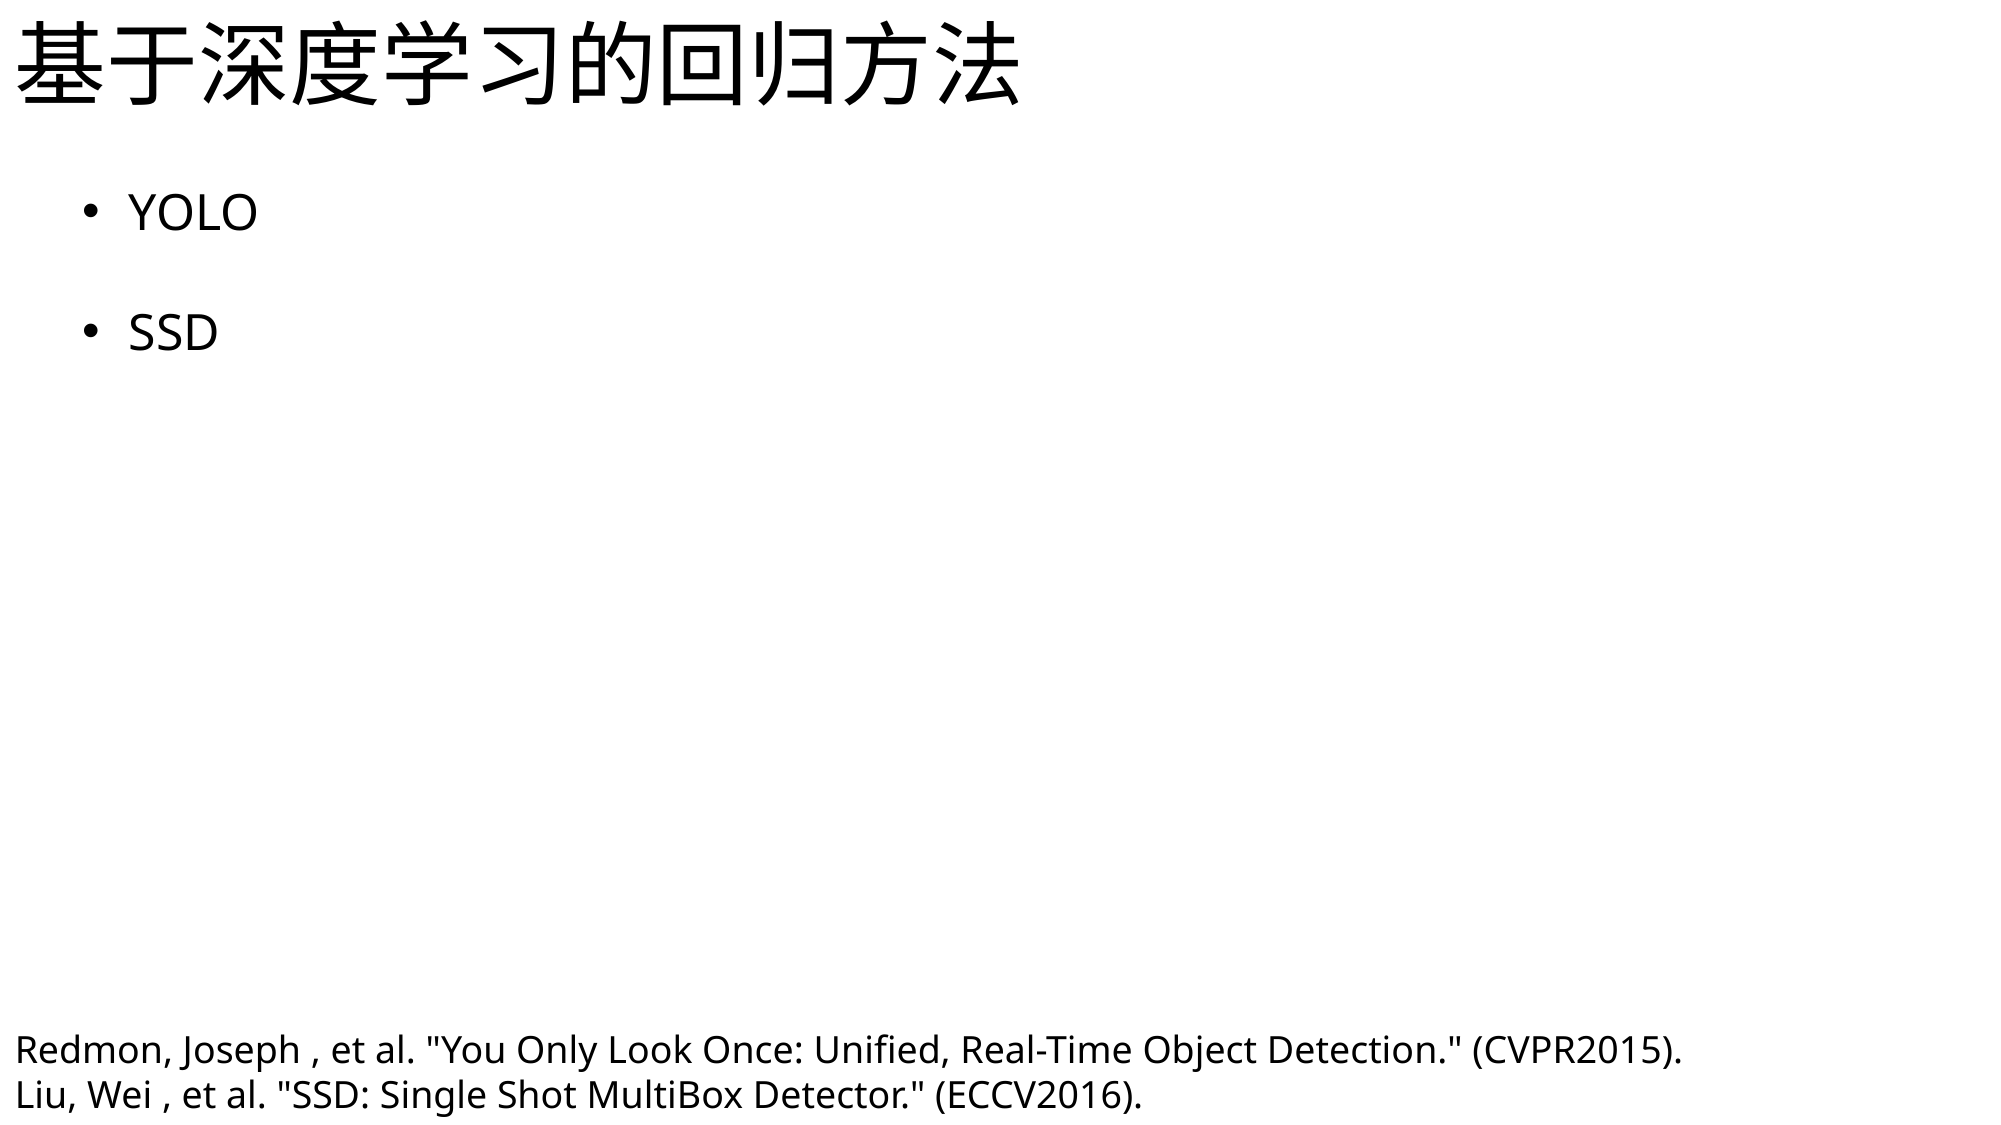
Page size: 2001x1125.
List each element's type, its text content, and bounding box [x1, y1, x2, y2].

text_box Redmon, Joseph , et al. "You Only Look Once: Unified, Real-Time Object Detection." (CVPR2015). Liu, Wei , et al. "SSD: Single Shot MultiBox Detector." (ECCV2016). [0, 1018, 2000, 1124]
text_box 基于深度学习的回归方法 [0, 0, 1043, 125]
text_box YOLO SSD [67, 173, 1563, 458]
